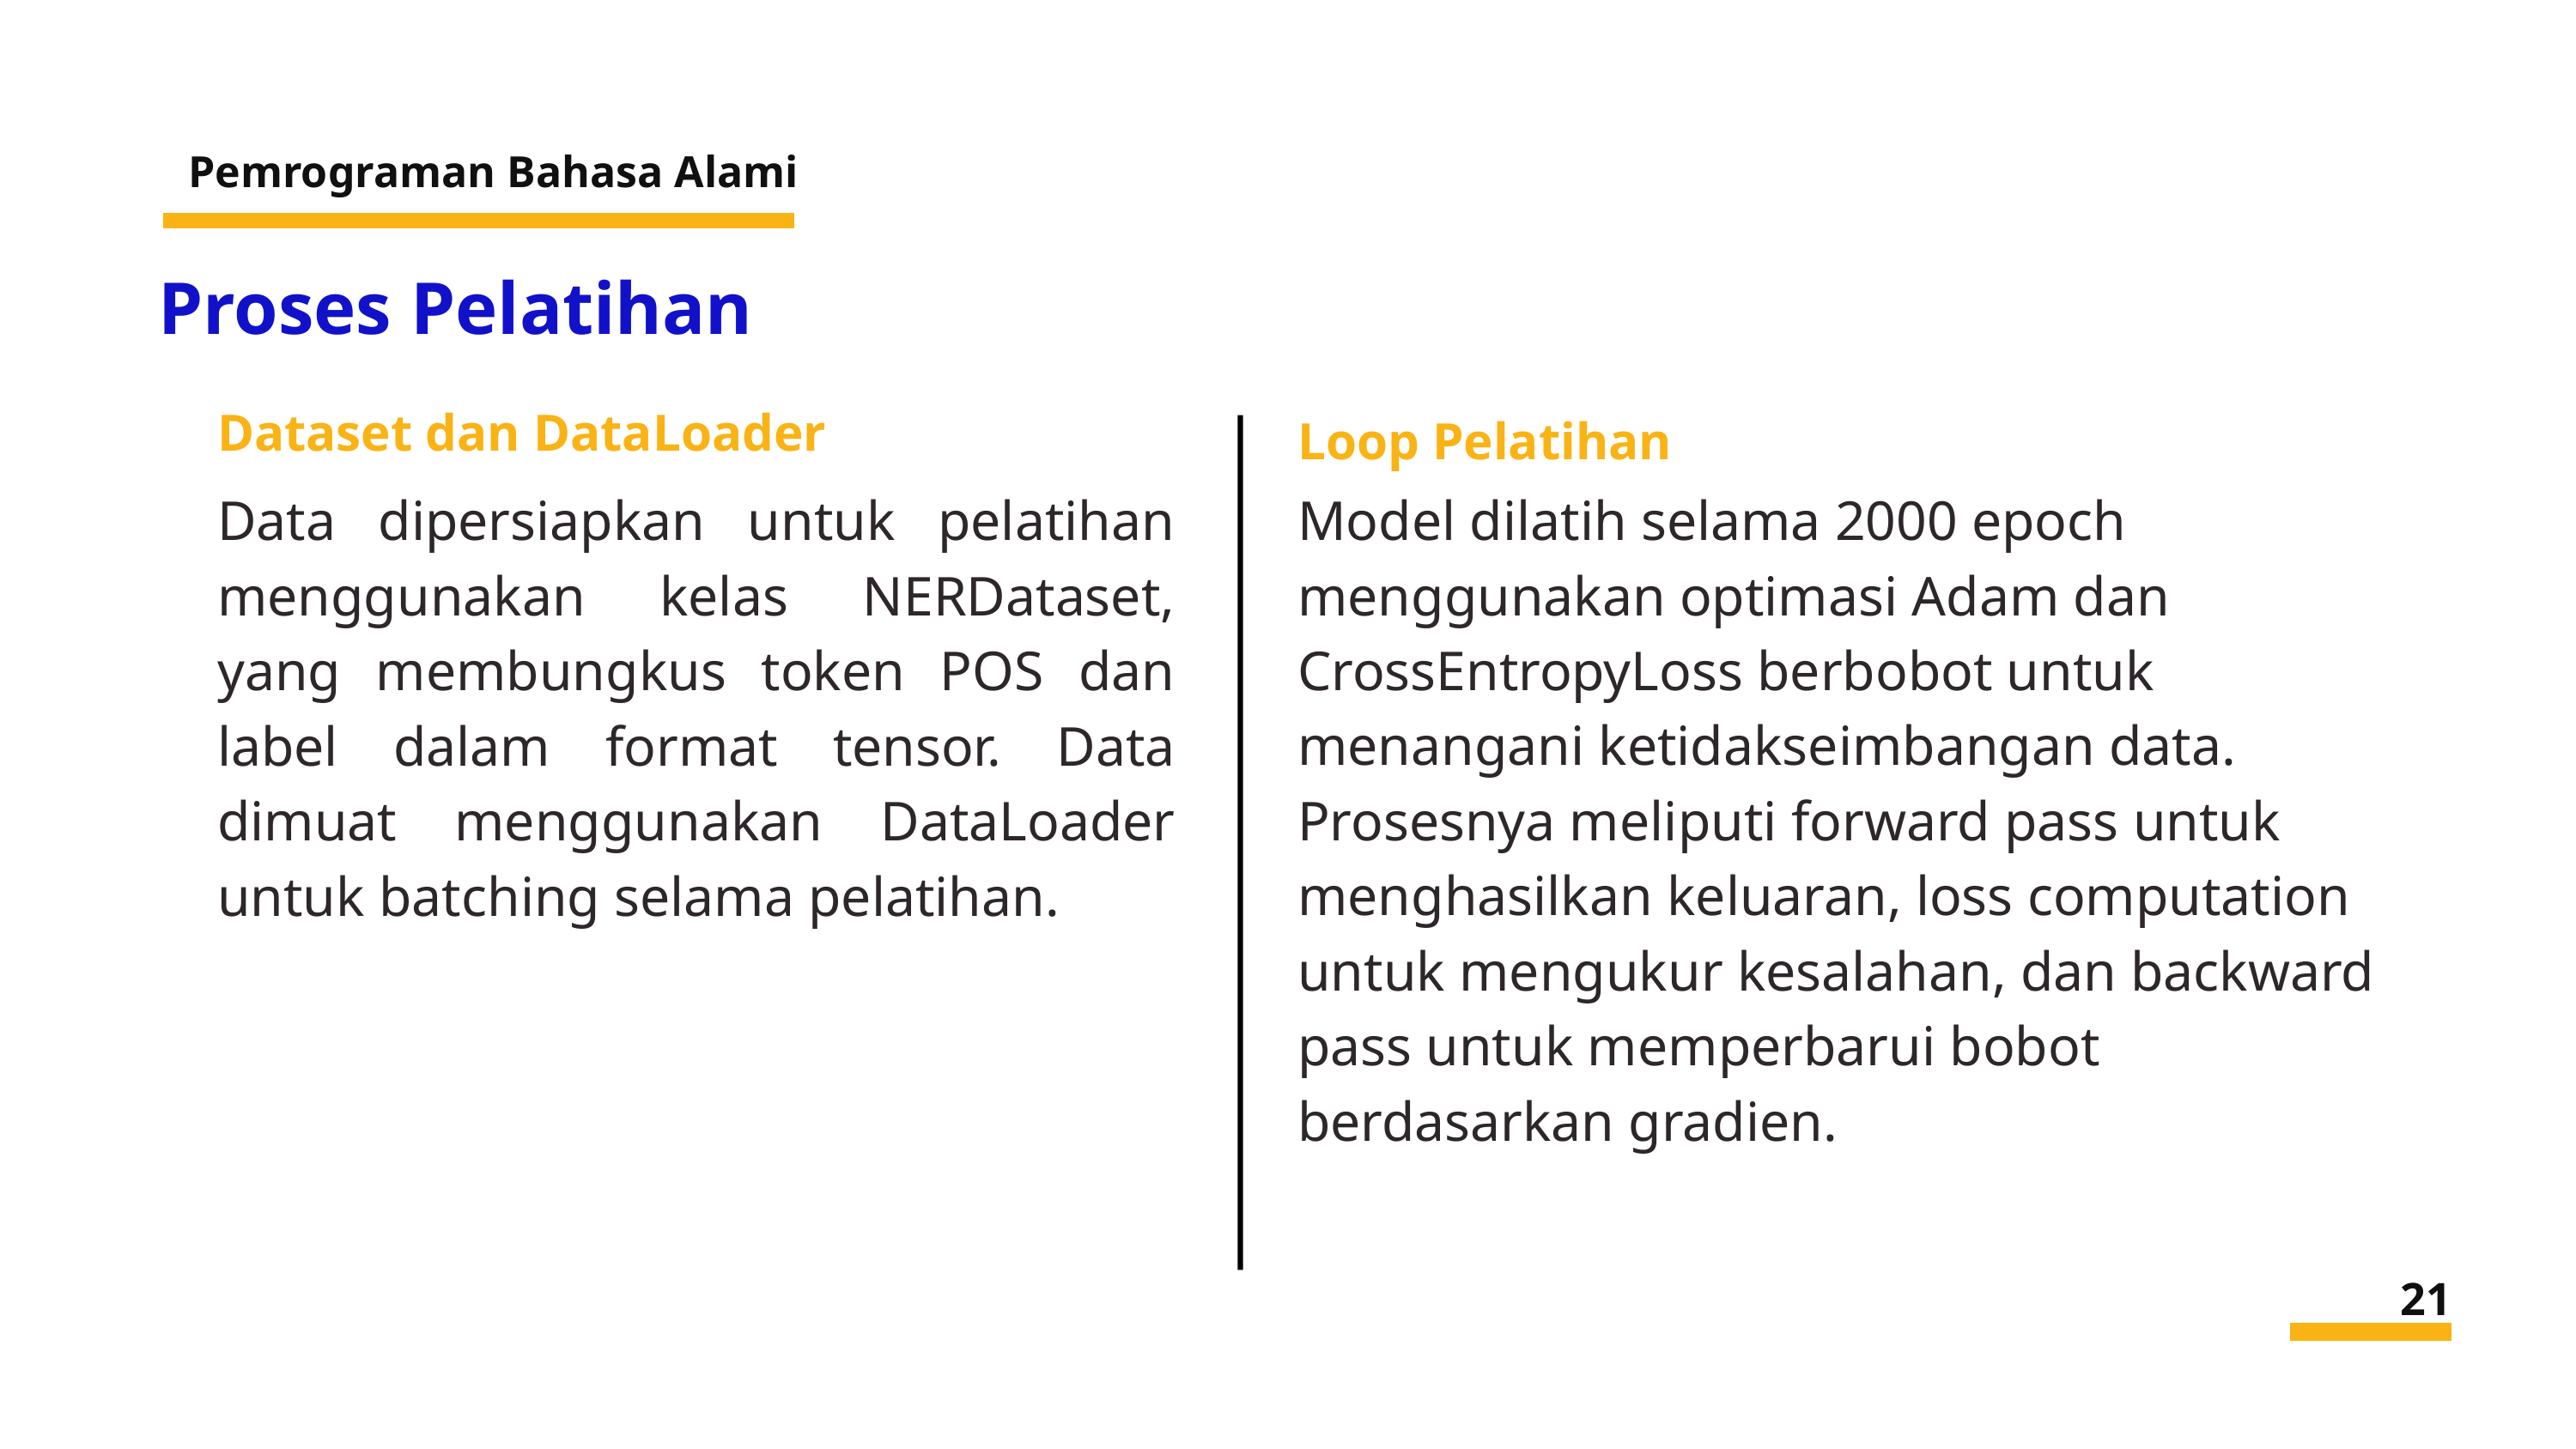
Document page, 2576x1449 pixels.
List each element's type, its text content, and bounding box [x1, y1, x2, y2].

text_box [2289, 1322, 2452, 1342]
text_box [162, 213, 795, 229]
text_box Pemrograman Bahasa Alami [144, 146, 799, 197]
text_box Dataset dan DataLoader [217, 391, 1176, 461]
text_box Data dipersiapkan untuk pelatihan menggunakan kelas NERDataset, yang membungkus token POS dan label dalam format tensor. Data dimuat menggunakan DataLoader untuk batching selama pelatihan. [217, 476, 1176, 927]
text_box Proses Pelatihan [158, 248, 1117, 349]
text_box Model dilatih selama 2000 epoch menggunakan optimasi Adam dan CrossEntropyLoss berbobot untuk menangani ketidakseimbangan data. Prosesnya meliputi forward pass untuk menghasilkan keluaran, loss computation untuk mengukur kesalahan, dan backward pass untuk memperbarui bobot berdasarkan gradien. [1297, 476, 2425, 1228]
text_box Loop Pelatihan [1297, 399, 2315, 470]
text_box 21 [2391, 1262, 2451, 1322]
